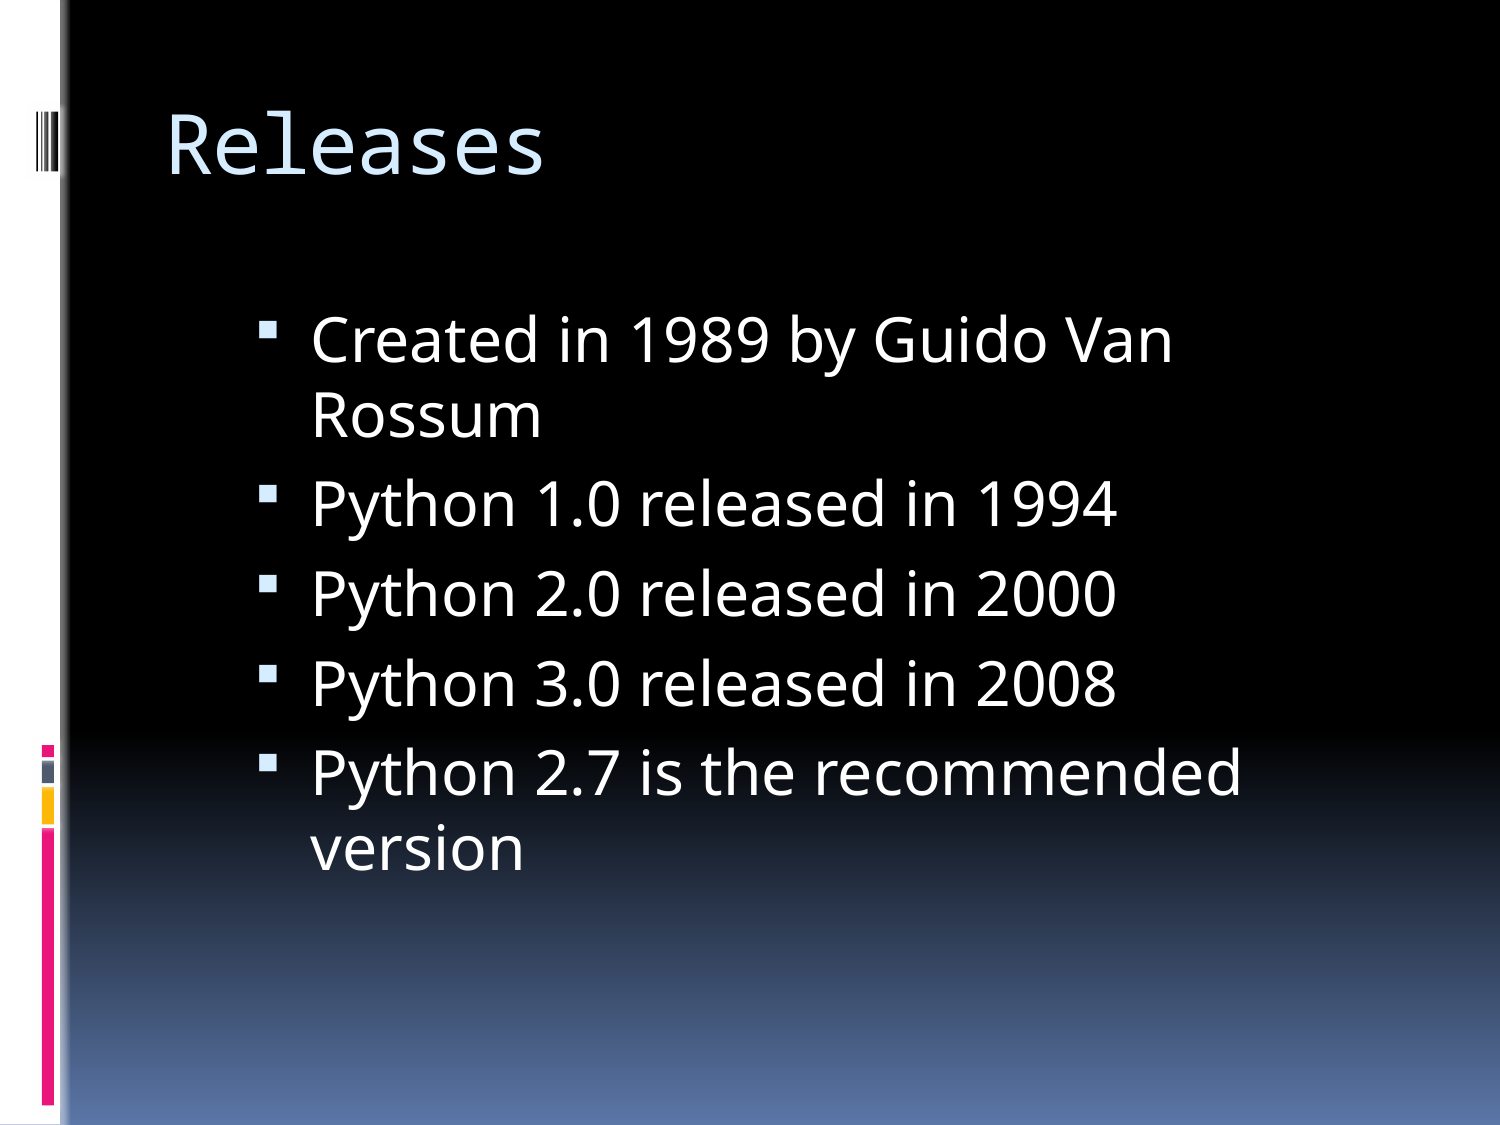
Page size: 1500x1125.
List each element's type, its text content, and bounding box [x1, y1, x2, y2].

list Created in 1989 by Guido Van Rossum Python 1.0 released in 1994 Python 2.0 released in 2000 Python 3.0 released in 2008 Python 2.7 is the recommended version [150, 292, 1425, 1043]
title Releases [150, 83, 1425, 234]
